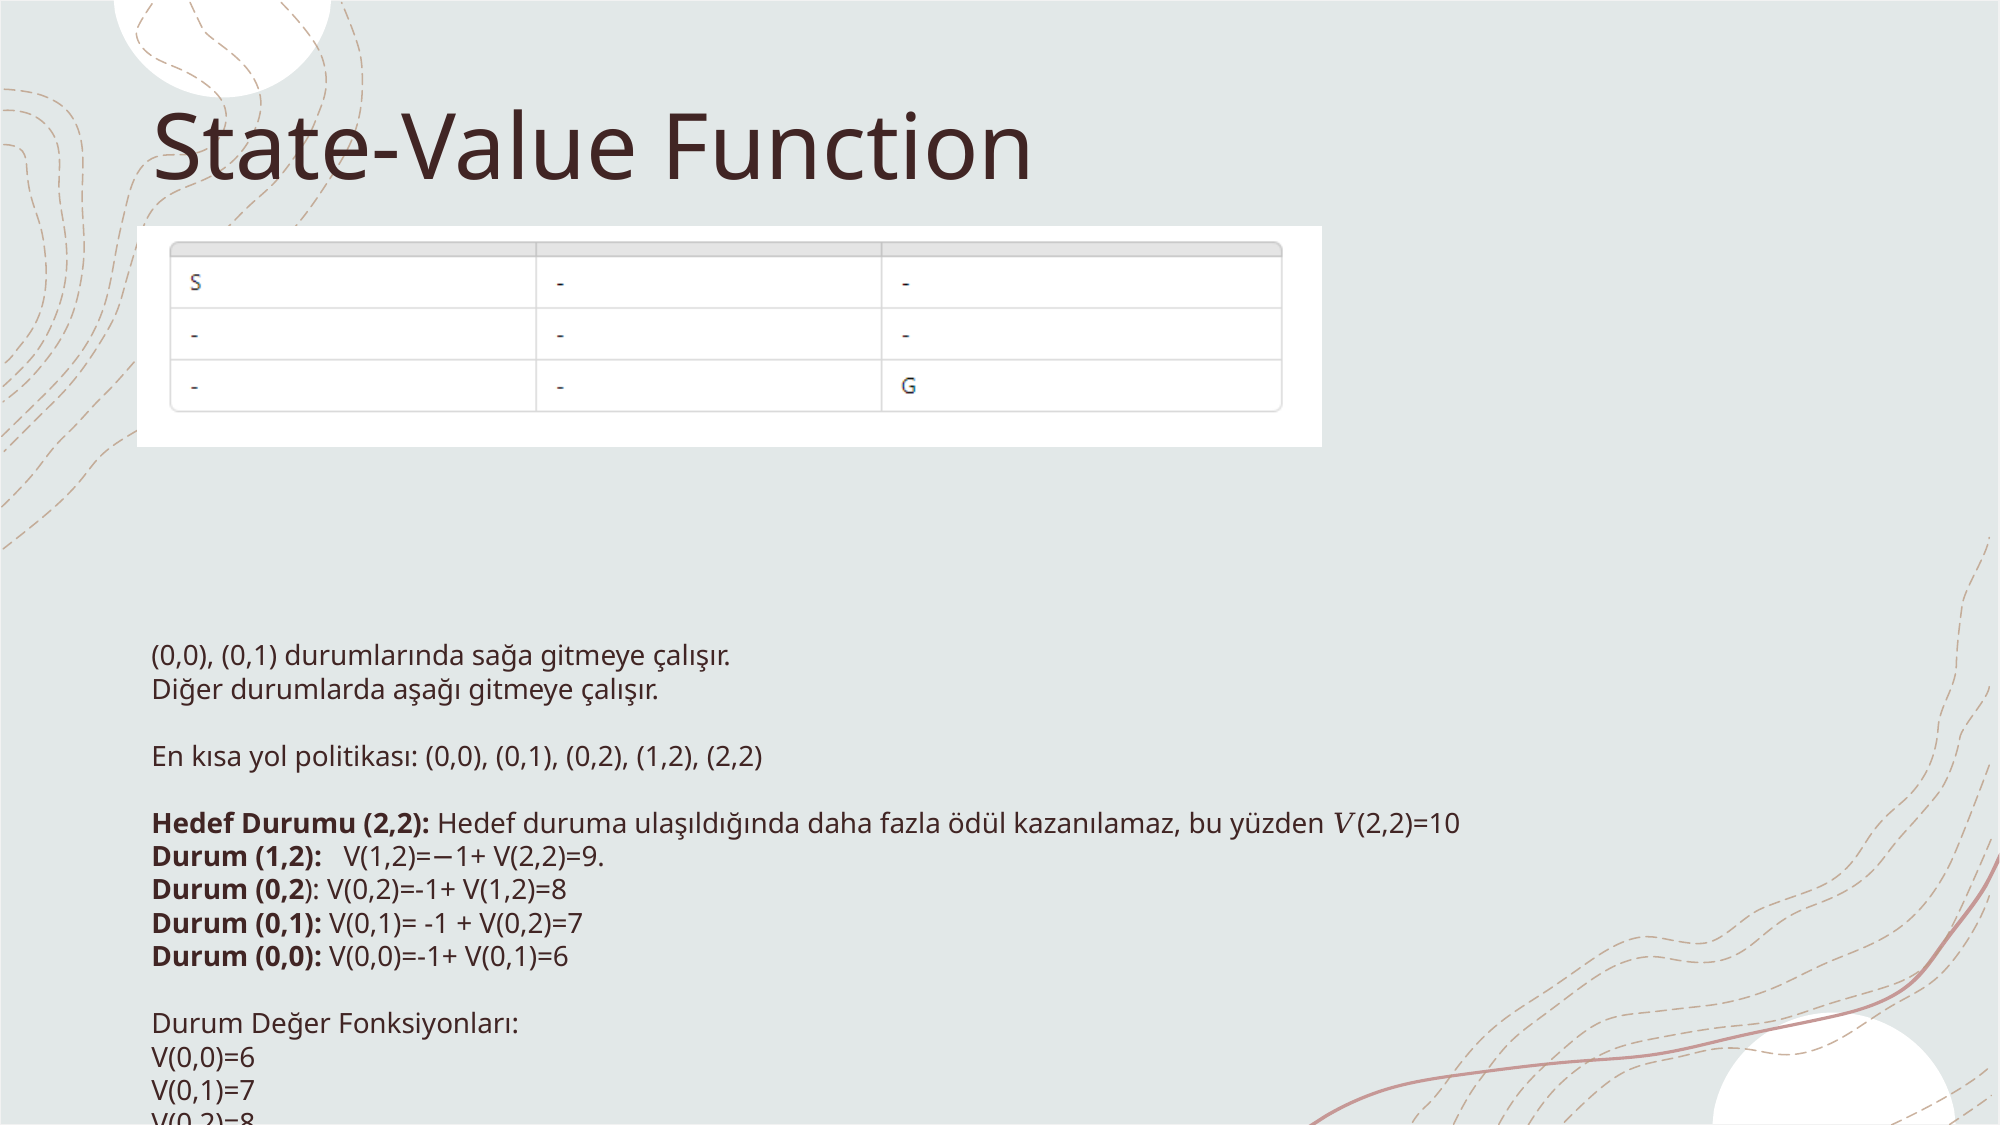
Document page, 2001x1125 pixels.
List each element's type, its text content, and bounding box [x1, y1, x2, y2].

text_box (0,0), (0,1) durumlarında sağa gitmeye çalışır. Diğer durumlarda aşağı gitmeye çalışır. En kısa yol politikası: (0,0), (0,1), (0,2), (1,2), (2,2) Hedef Durumu (2,2): Hedef duruma ulaşıldığında daha fazla ödül kazanılamaz, bu yüzden 𝑉(2,2)=10 Durum (1,2): V(1,2)=−1+ V(2,2)=9. Durum (0,2): V(0,2)=-1+ V(1,2)=8 Durum (0,1): V(0,1)= -1 + V(0,2)=7 Durum (0,0): V(0,0)=-1+ V(0,1)=6 Durum Değer Fonksiyonları: V(0,0)=6 V(0,1)=7 V(0,2)=8 V(1,2)=9 V(2,2)=10 [136, 483, 1850, 1125]
title State-Value Function [137, 59, 1863, 227]
text_box [864, 190, 1964, 1113]
picture [137, 226, 1322, 447]
